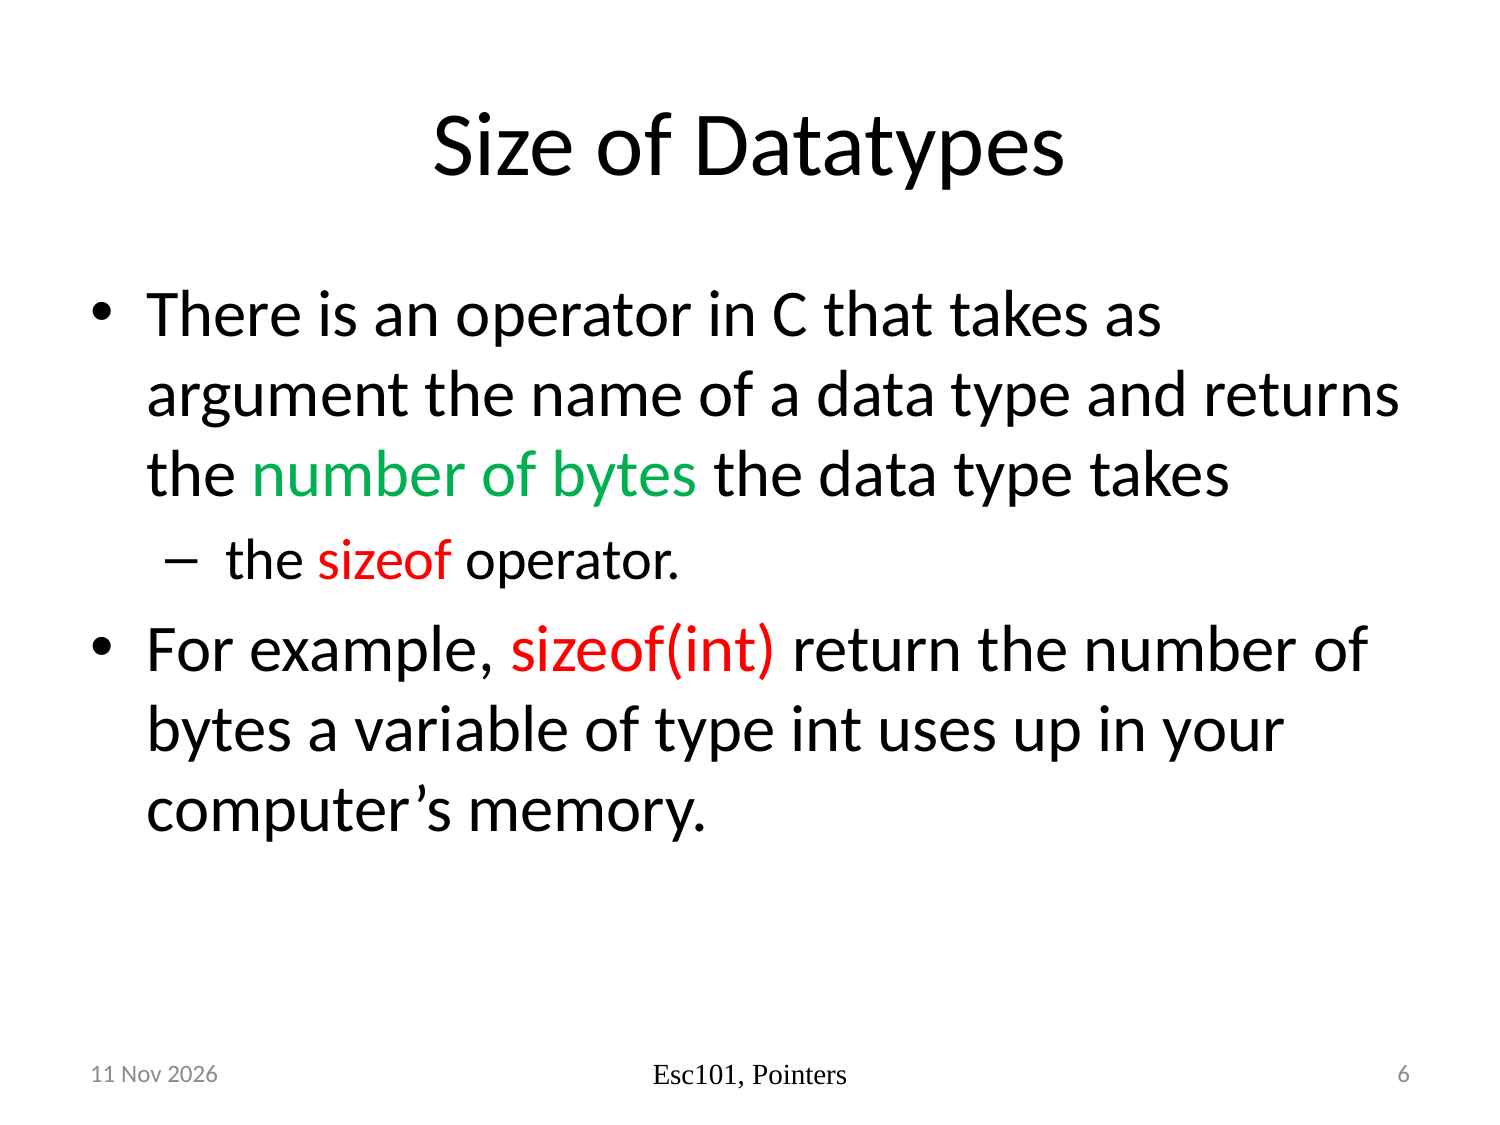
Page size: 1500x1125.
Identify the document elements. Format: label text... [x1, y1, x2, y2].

title Size of Datatypes [75, 45, 1425, 233]
footer Esc101, Pointers [512, 1042, 988, 1103]
slide_number 6 [1074, 1042, 1425, 1103]
list There is an operator in C that takes as argument the name of a data type and returns the number of bytes the data type takes the sizeof operator. For example, sizeof(int) return the number of bytes a variable of type int uses up in your computer’s memory. [75, 262, 1425, 1005]
slide_number Oct-17 [75, 1042, 425, 1103]
